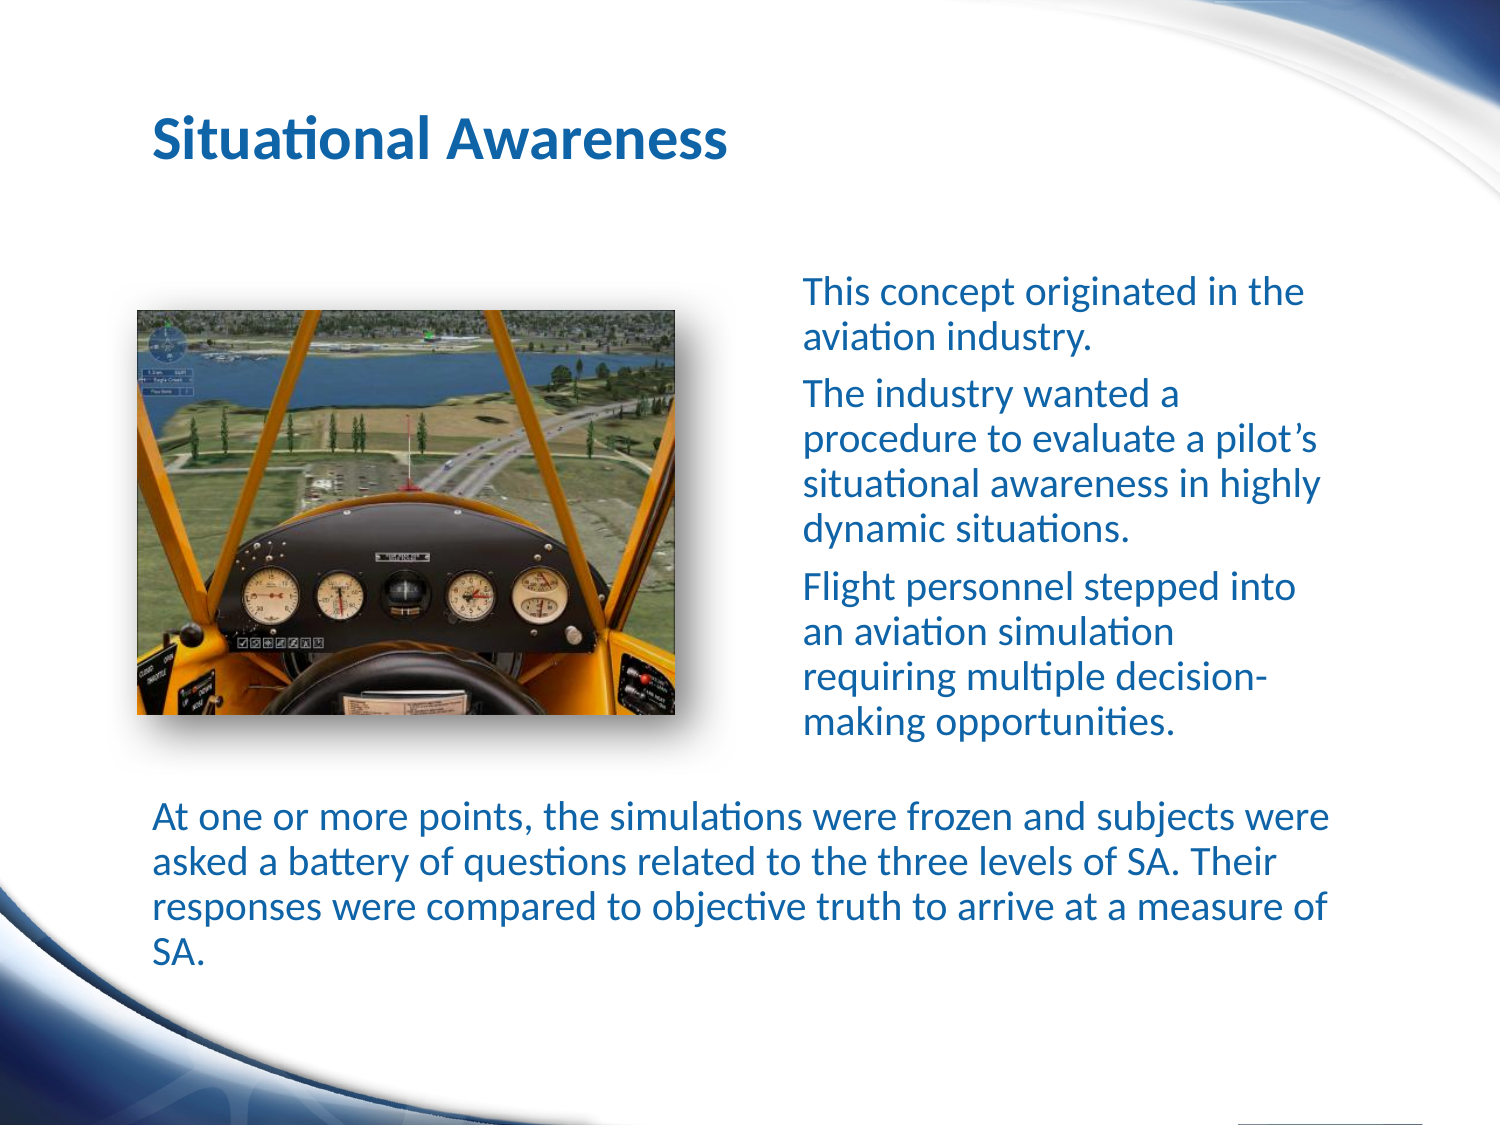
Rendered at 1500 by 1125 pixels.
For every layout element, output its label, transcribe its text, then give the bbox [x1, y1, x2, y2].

text_box This concept originated in the aviation industry. The industry wanted a procedure to evaluate a pilot’s situational awareness in highly dynamic situations. Flight personnel stepped into an aviation simulation requiring multiple decision-making opportunities. [787, 261, 1350, 763]
title Situational Awareness [137, 69, 1425, 200]
text_box At one or more points, the simulations were frozen and subjects were asked a battery of questions related to the three levels of SA. Their responses were compared to objective truth to arrive at a measure of SA. [137, 787, 1400, 983]
picture [0, 0, 1500, 1125]
